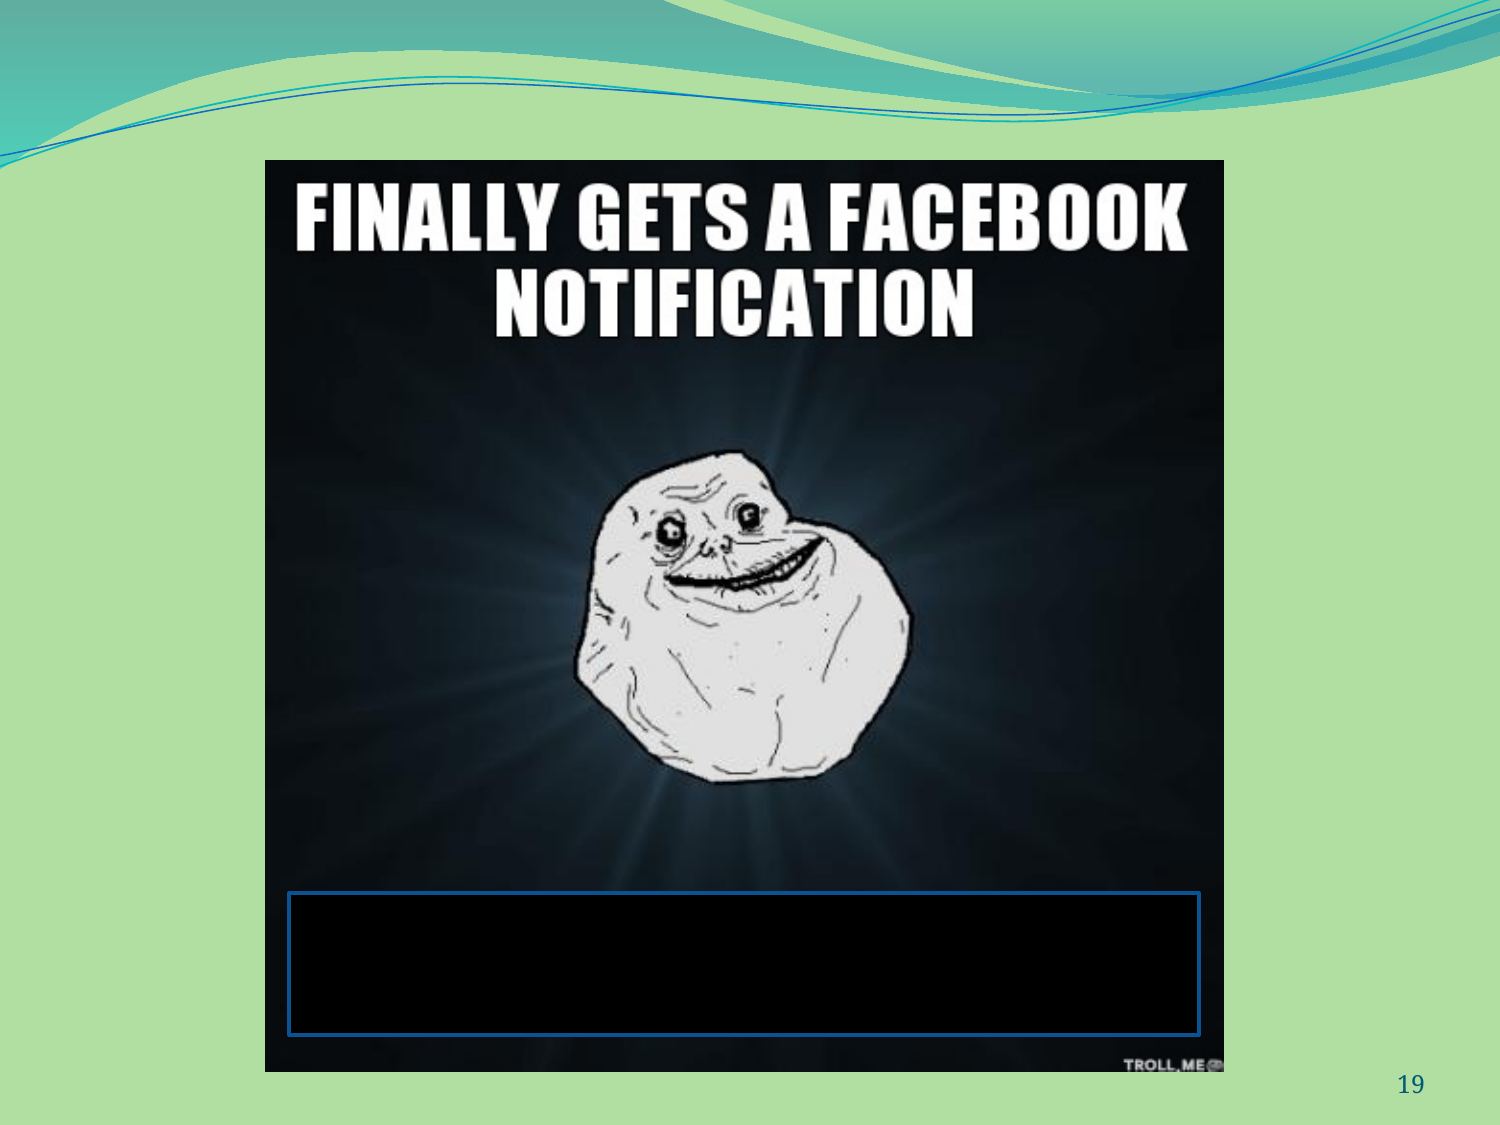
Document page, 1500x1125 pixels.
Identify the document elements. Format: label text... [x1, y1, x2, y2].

picture [265, 160, 1224, 1072]
slide_number 19 [1299, 1042, 1425, 1103]
